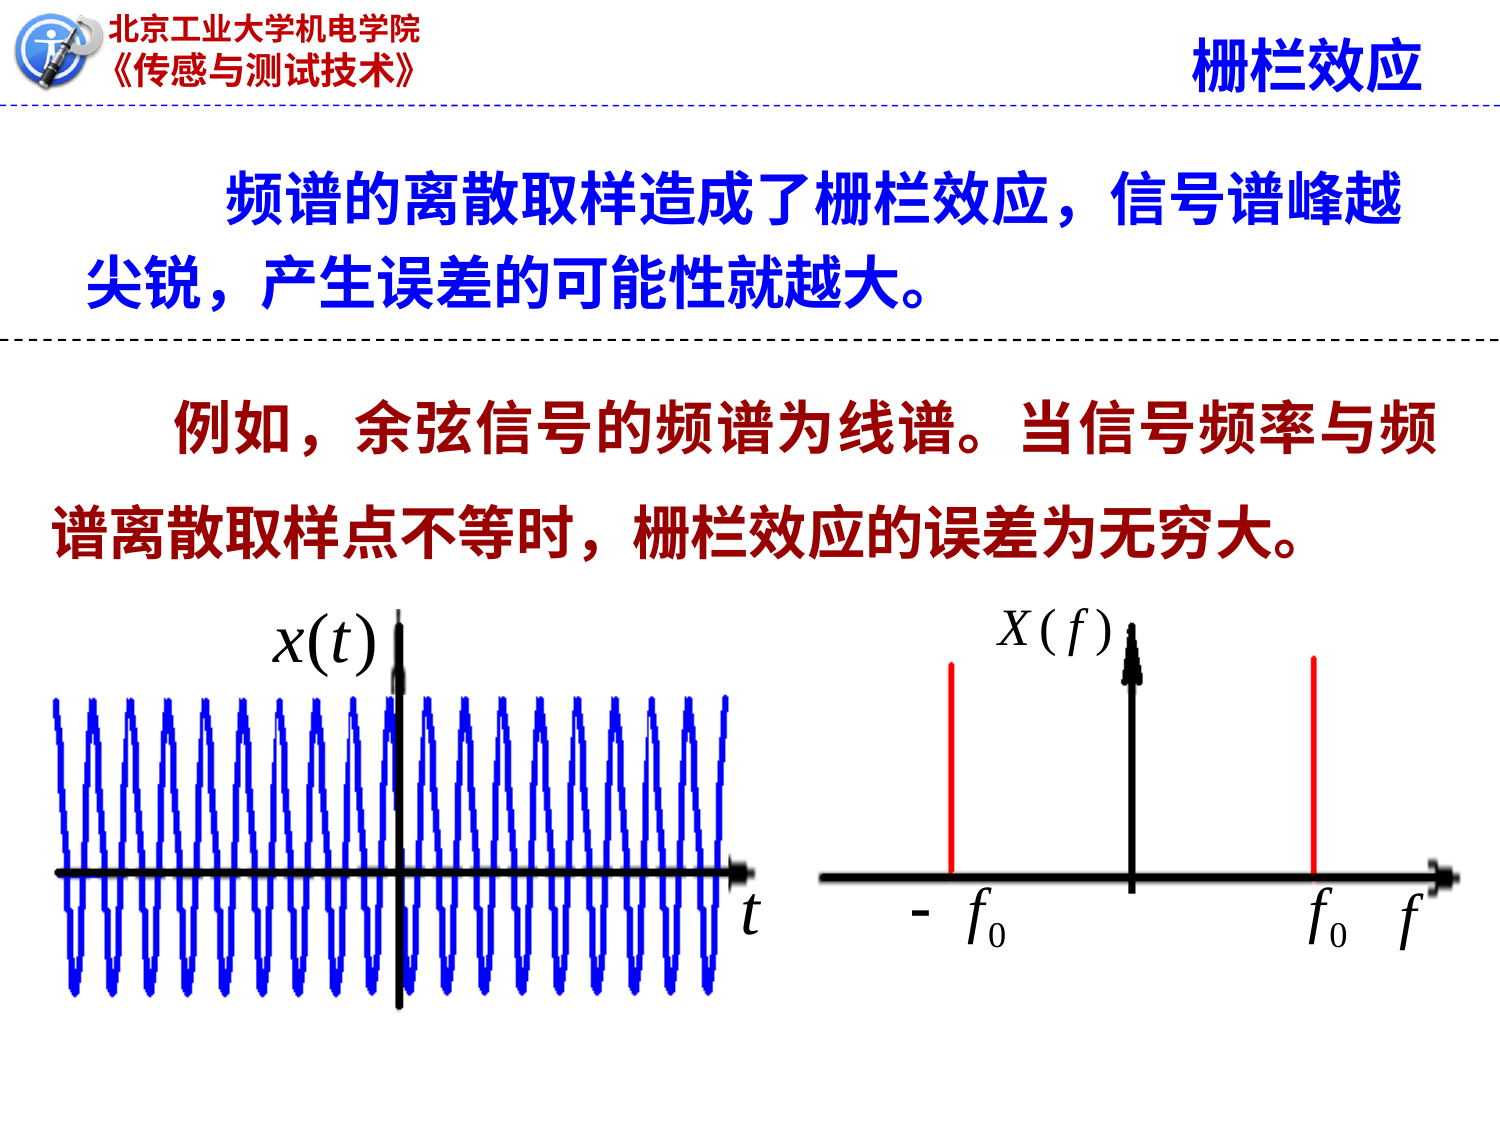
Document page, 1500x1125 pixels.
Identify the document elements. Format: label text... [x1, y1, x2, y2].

text_box 频谱的离散取样造成了栅栏效应，信号谱峰越尖锐，产生误差的可能性就越大。 [70, 140, 1418, 324]
picture [11, 4, 107, 100]
text_box 栅栏效应 [1176, 22, 1477, 107]
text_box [46, 597, 1466, 1013]
text_box 例如，余弦信号的频谱为线谱。当信号频率与频谱离散取样点不等时，栅栏效应的误差为无穷大。 [35, 348, 1453, 574]
